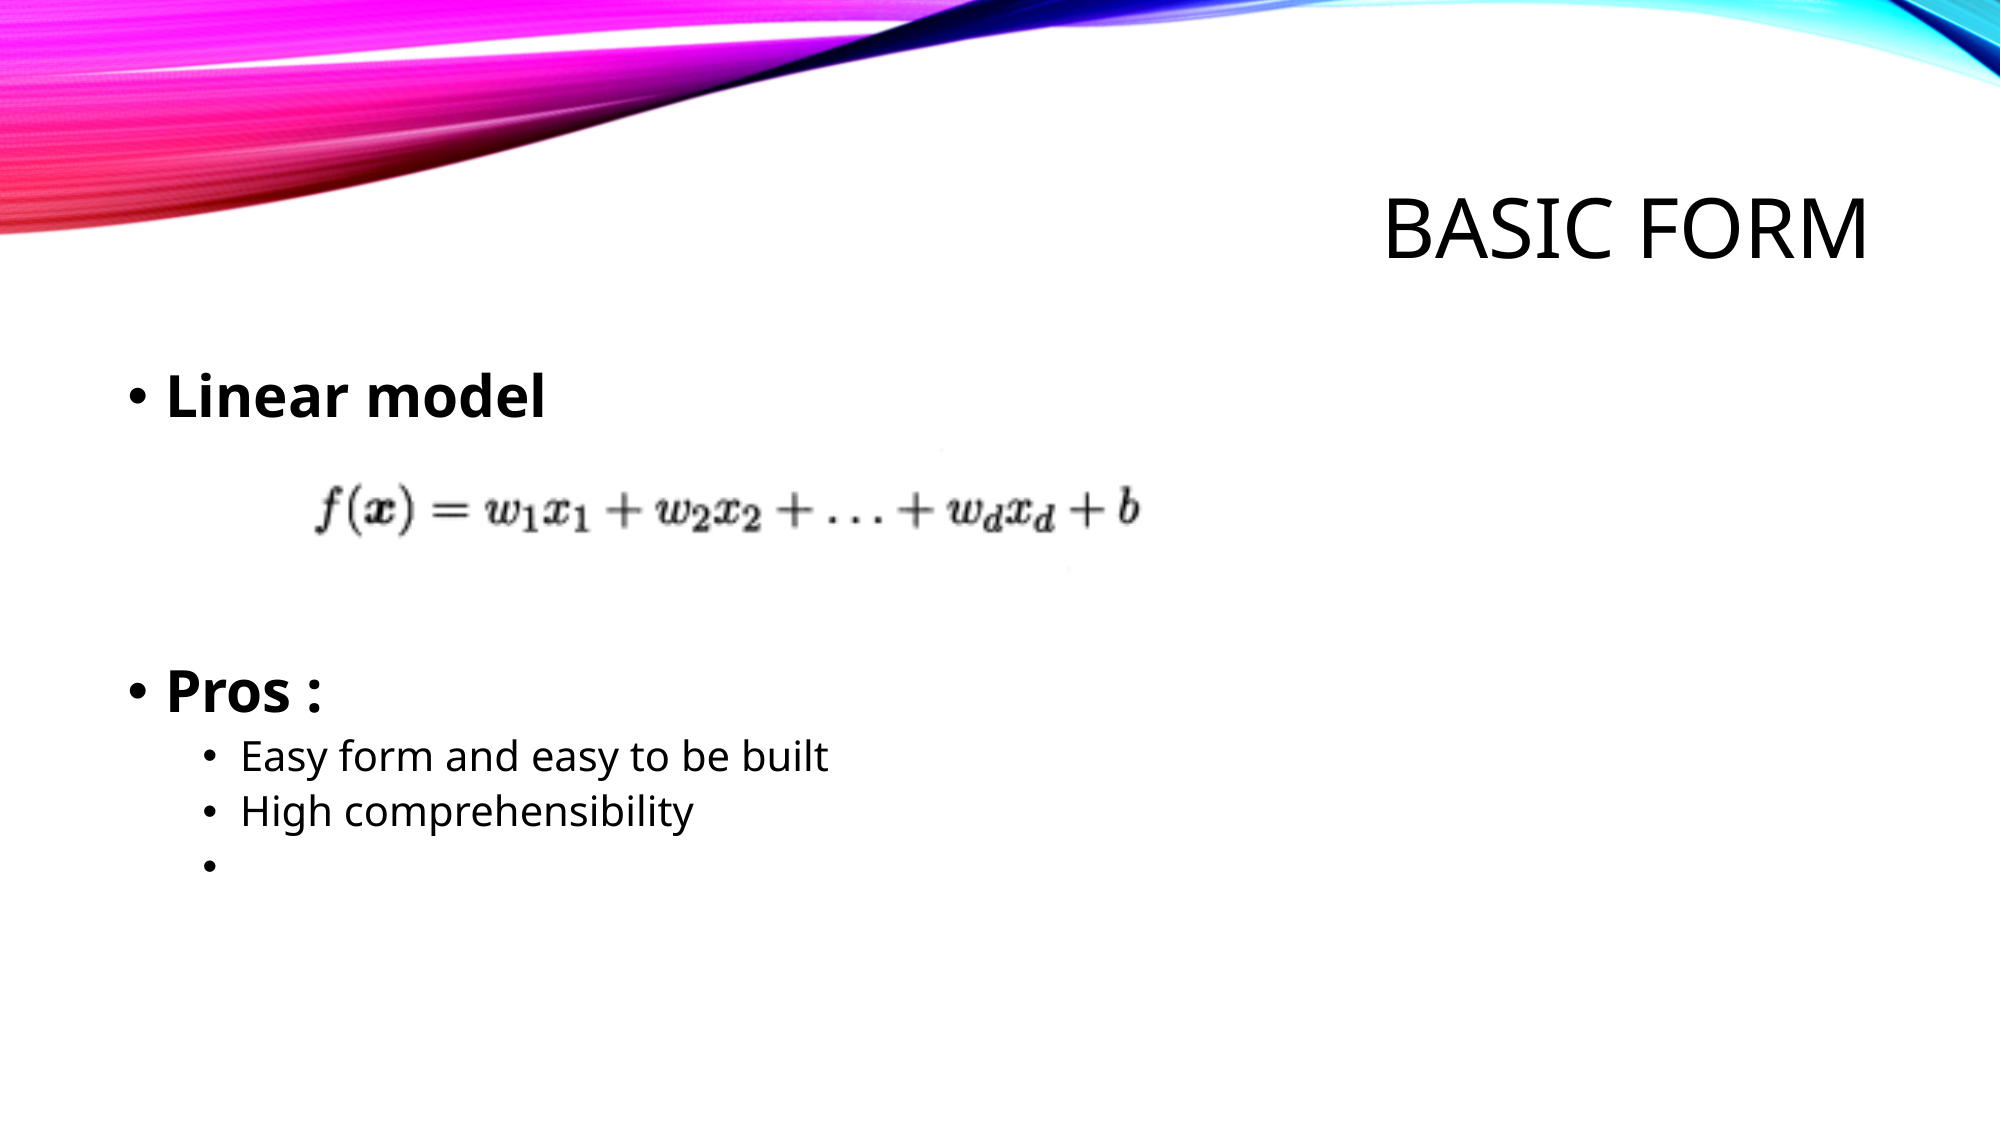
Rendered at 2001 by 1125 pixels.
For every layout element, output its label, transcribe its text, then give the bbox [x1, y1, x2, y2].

list Linear model Pros : Easy form and easy to be built High comprehensibility [112, 360, 1888, 1021]
picture [281, 431, 1155, 587]
picture [0, 0, 2000, 237]
picture [1910, 0, 2000, 45]
picture [1890, 0, 2000, 75]
title Basic form [474, 125, 1888, 338]
